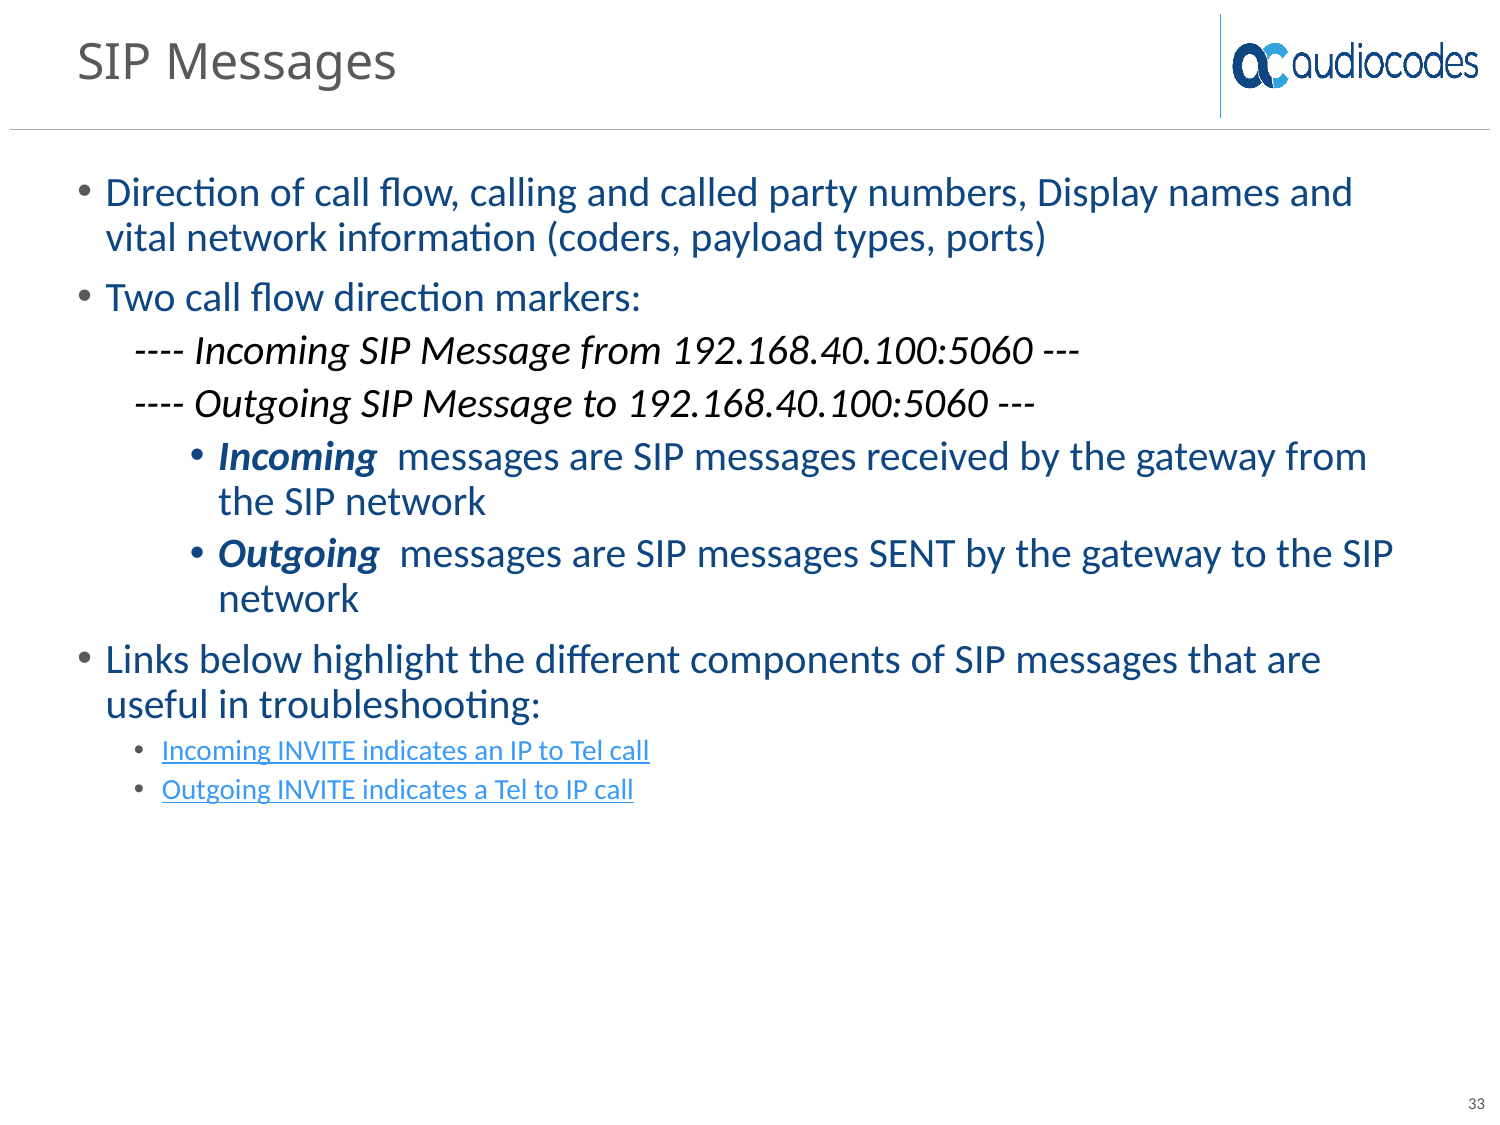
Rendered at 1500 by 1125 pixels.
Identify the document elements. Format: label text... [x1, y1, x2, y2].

picture [1228, 38, 1479, 90]
list Direction of call flow, calling and called party numbers, Display names and vital network information (coders, payload types, ports) Two call flow direction markers: ---- Incoming SIP Message from 192.168.40.100:5060 --- ---- Outgoing SIP Message to 192.168.40.100:5060 --- Incoming messages are SIP messages received by the gateway from the SIP network Outgoing messages are SIP messages SENT by the gateway to the SIP network Links below highlight the different components of SIP messages that are useful in troubleshooting: Incoming INVITE indicates an IP to Tel call Outgoing INVITE indicates a Tel to IP call [62, 162, 1444, 1092]
title SIP Messages [62, 14, 1211, 112]
